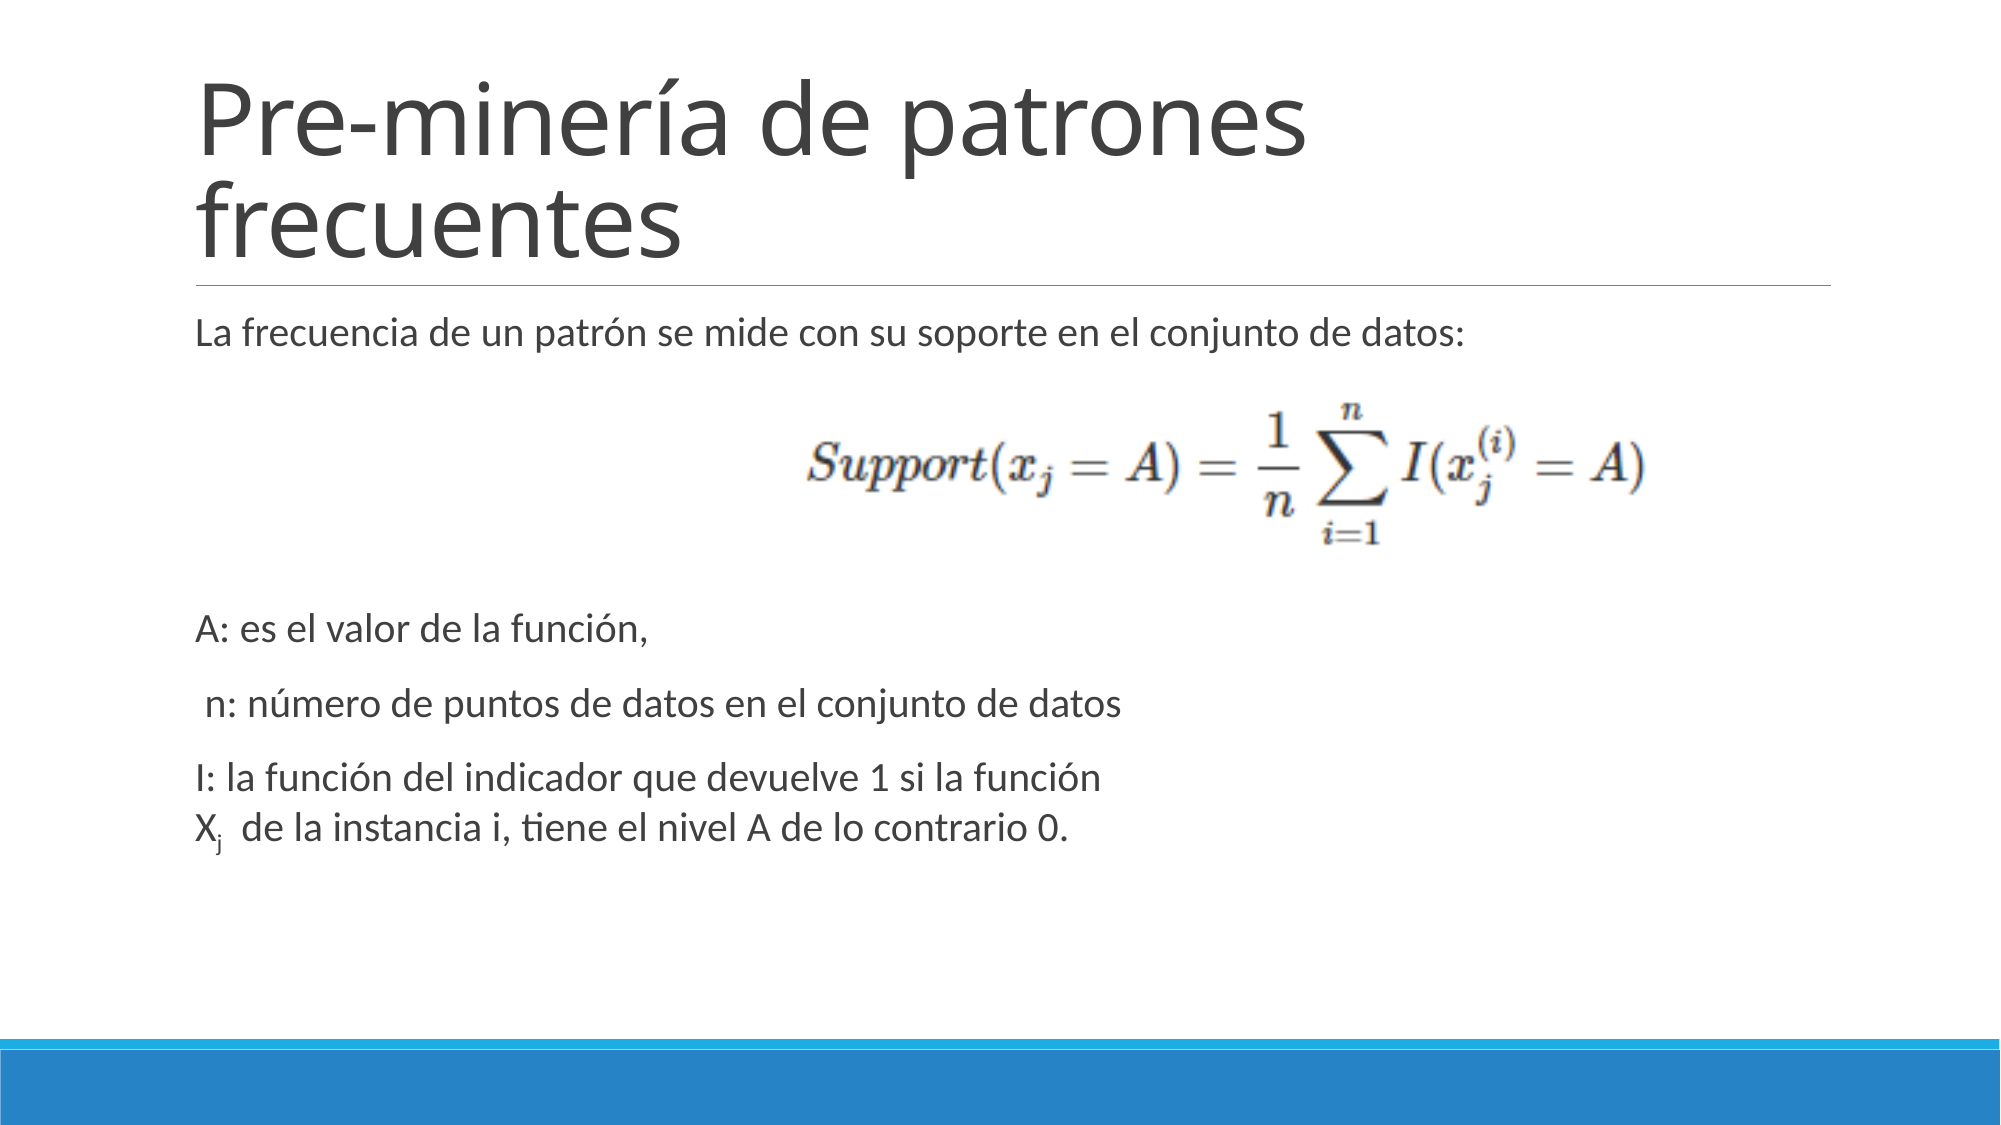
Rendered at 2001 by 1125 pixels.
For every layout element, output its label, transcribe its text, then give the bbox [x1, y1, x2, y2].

title Pre-minería de patrones frecuentes [180, 47, 1830, 285]
list La frecuencia de un patrón se mide con su soporte en el conjunto de datos: A: es el valor de la función, n: número de puntos de datos en el conjunto de datos I: la función del indicador que devuelve 1 si la función Xj de la instancia i, tiene el nivel A de lo contrario 0. [180, 302, 1830, 963]
picture [789, 379, 1655, 563]
